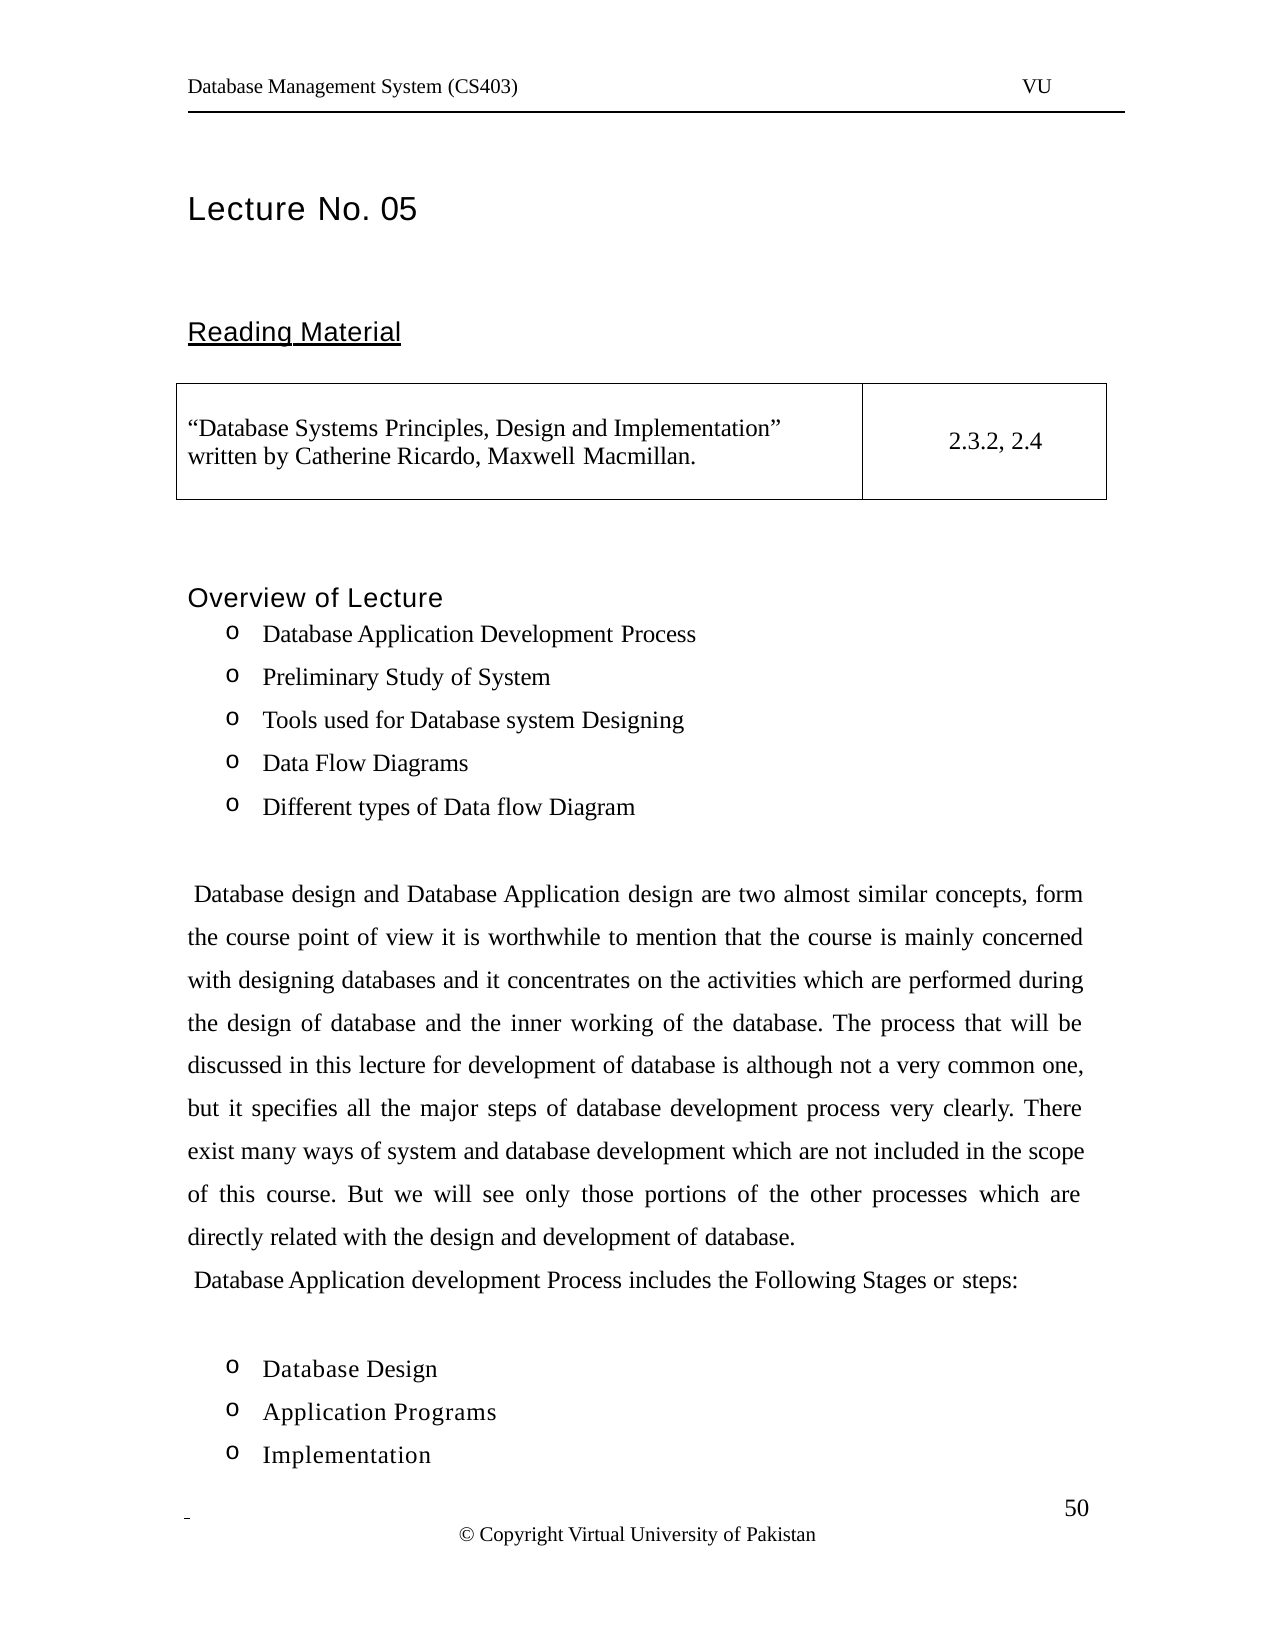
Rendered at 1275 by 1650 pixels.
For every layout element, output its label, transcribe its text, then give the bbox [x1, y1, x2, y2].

text_box VU [1020, 72, 1055, 99]
text_box 2.3.2, 2.4 [946, 424, 1045, 455]
text_box Overview of Lecture Database Application Development Process Preliminary Study of System Tools used for Database system Designing Data Flow Diagrams Different types of Data flow Diagram Database design and Database Application design are two almost similar concepts, form the course point of view it is worthwhile to mention that the course is mainly concerned with designing databases and it concentrates on the activities which are performed during the design of database and the inner working of the database. The process that will be discussed in this lecture for development of database is although not a very common one, but it specifies all the major steps of database development process very clearly. There exist many ways of system and database development which are not included in the scope of this course. But we will see only those portions of the other processes which are directly related with the design and development of database. Database Application development Process includes the Following Stages or steps: Database Design Application Programs Implementation [185, 580, 1092, 1469]
text_box Reading Material [185, 314, 407, 348]
text_box 50 © Copyright Virtual University of Pakistan [182, 1494, 1092, 1572]
text_box “Database Systems Principles, Design and Implementation” written by Catherine Ricardo, Maxwell Macmillan. [185, 412, 855, 470]
text_box Lecture No. 05 [185, 187, 420, 228]
text_box Database Management System (CS403) [185, 72, 523, 99]
